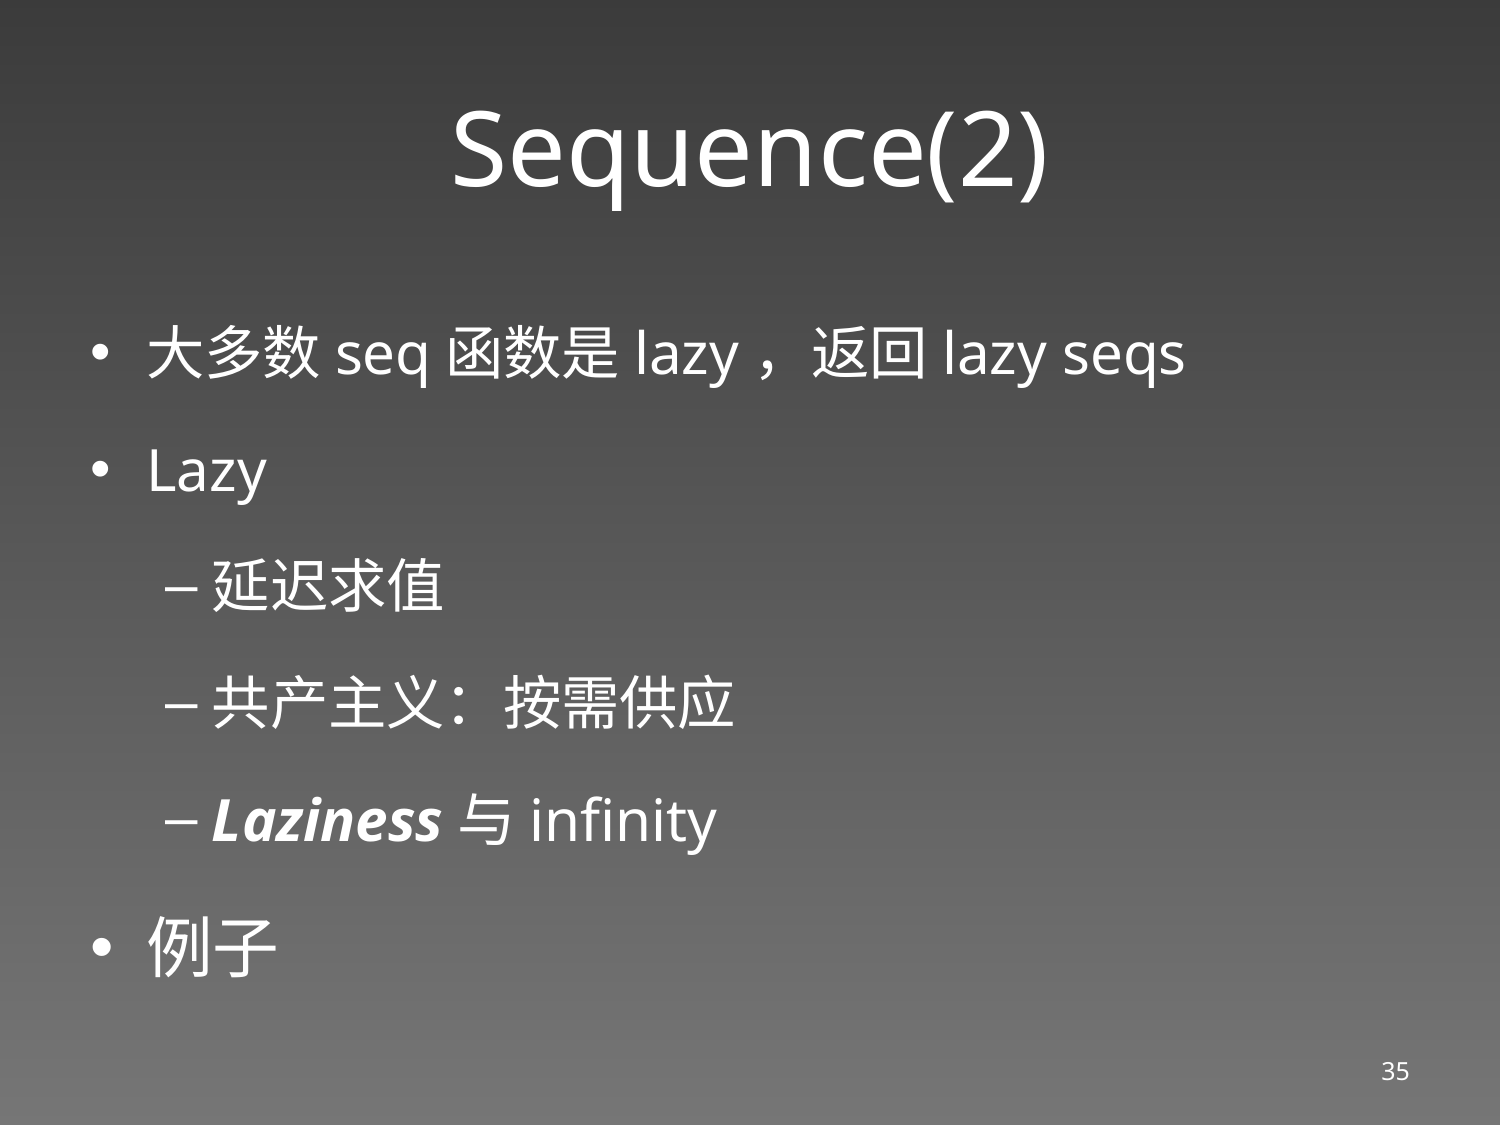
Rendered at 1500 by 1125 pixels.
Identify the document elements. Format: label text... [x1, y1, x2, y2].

title Sequence(2) [75, 75, 1425, 262]
slide_number 35 [1074, 1042, 1425, 1103]
list 大多数seq函数是lazy，返回lazy seqs Lazy 延迟求值 共产主义：按需供应 Laziness与infinity 例子 [75, 262, 1425, 1005]
